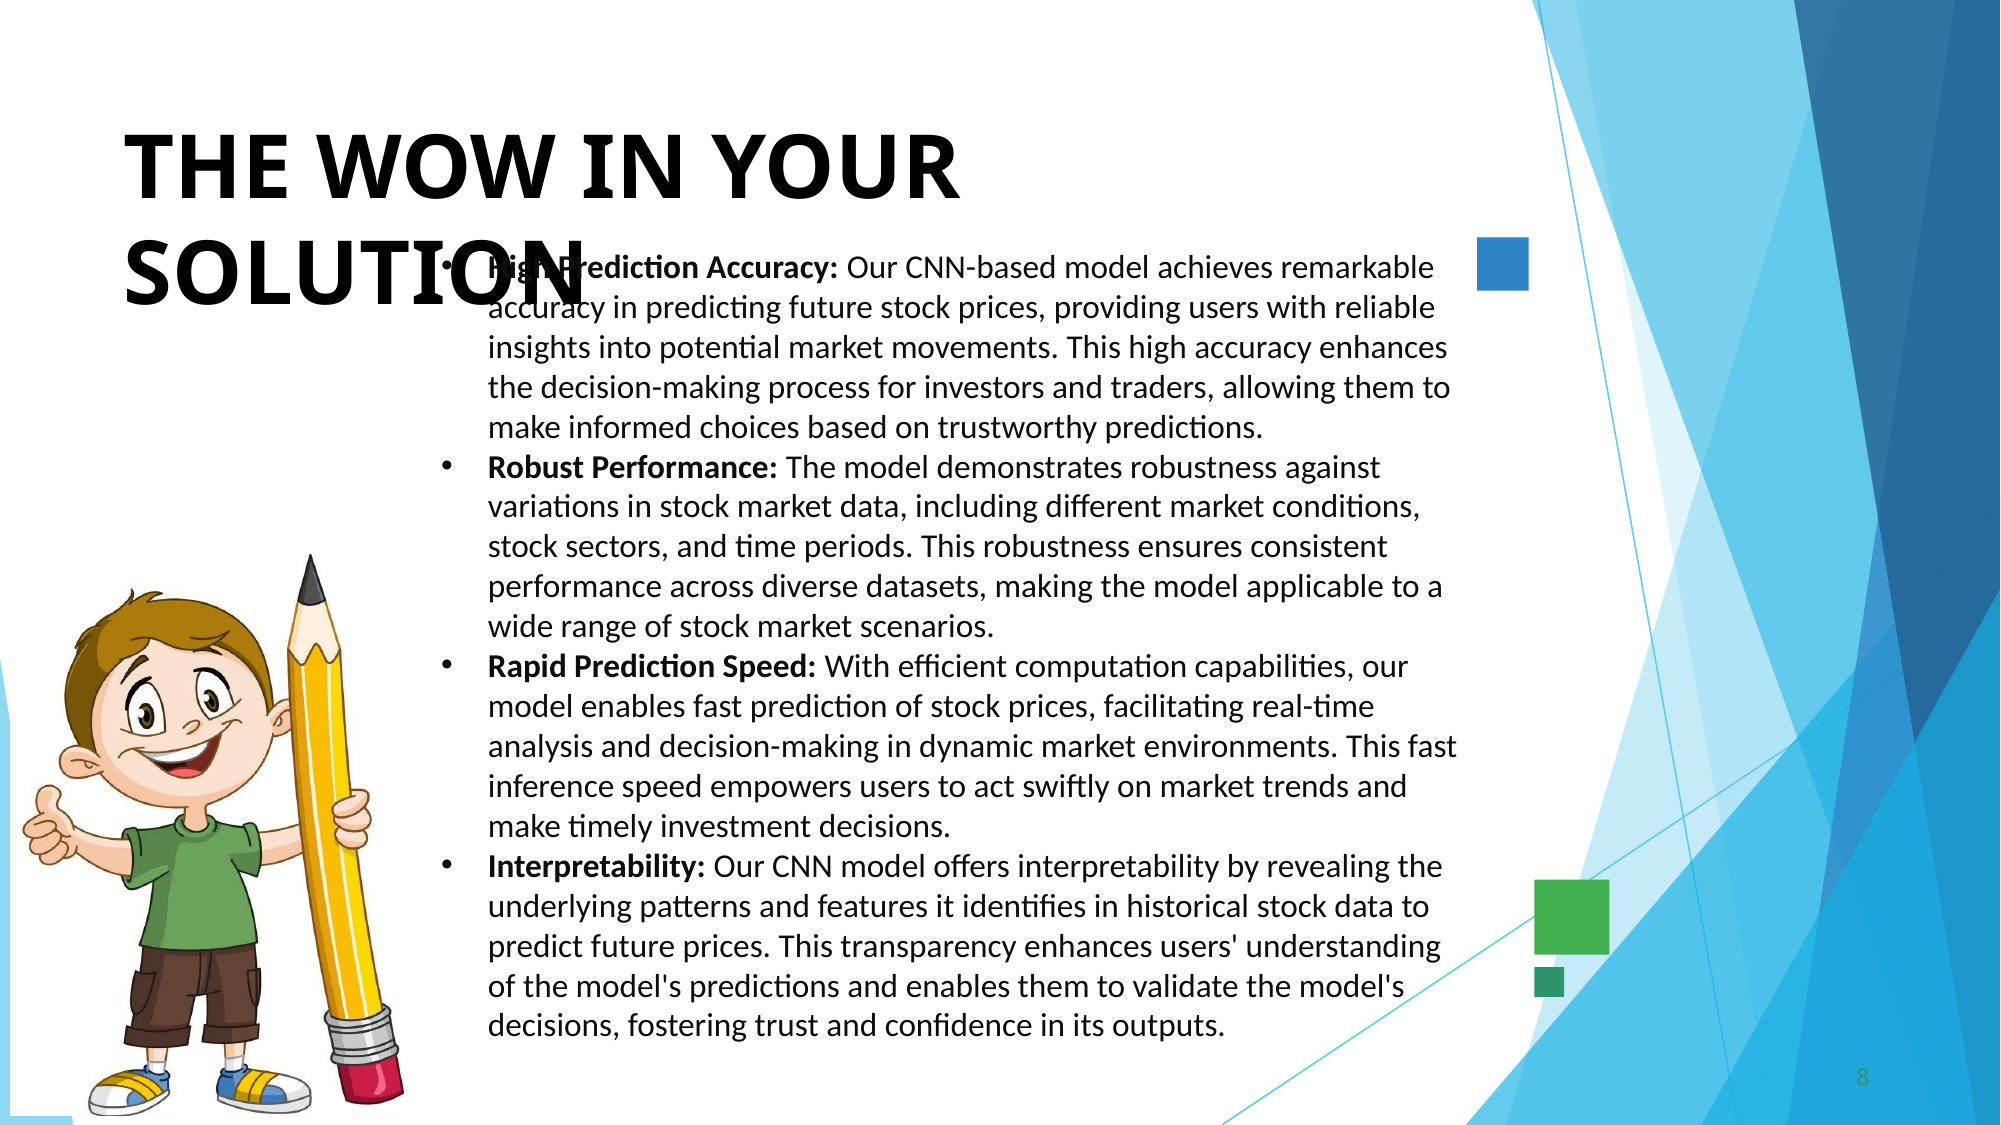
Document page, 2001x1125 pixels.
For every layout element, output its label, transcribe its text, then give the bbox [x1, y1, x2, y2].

title THE WOW IN YOUR SOLUTION [121, 107, 1359, 323]
text_box High Prediction Accuracy: Our CNN-based model achieves remarkable accuracy in predicting future stock prices, providing users with reliable insights into potential market movements. This high accuracy enhances the decision-making process for investors and traders, allowing them to make informed choices based on trustworthy predictions. Robust Performance: The model demonstrates robustness against variations in stock market data, including different market conditions, stock sectors, and time periods. This robustness ensures consistent performance across diverse datasets, making the model applicable to a wide range of stock market scenarios. Rapid Prediction Speed: With efficient computation capabilities, our model enables fast prediction of stock prices, facilitating real-time analysis and decision-making in dynamic market environments. This fast inference speed empowers users to act swiftly on market trends and make timely investment decisions. Interpretability: Our CNN model offers interpretability by revealing the underlying patterns and features it identifies in historical stock data to predict future prices. This transparency enhances users' understanding of the model's predictions and enables them to validate the model's decisions, fostering trust and confidence in its outputs. [426, 237, 1478, 1091]
text_box [1534, 879, 1610, 955]
text_box [1478, 237, 1529, 291]
text_box 8 [1849, 1061, 1888, 1095]
picture [10, 554, 416, 1116]
text_box [1534, 967, 1565, 997]
